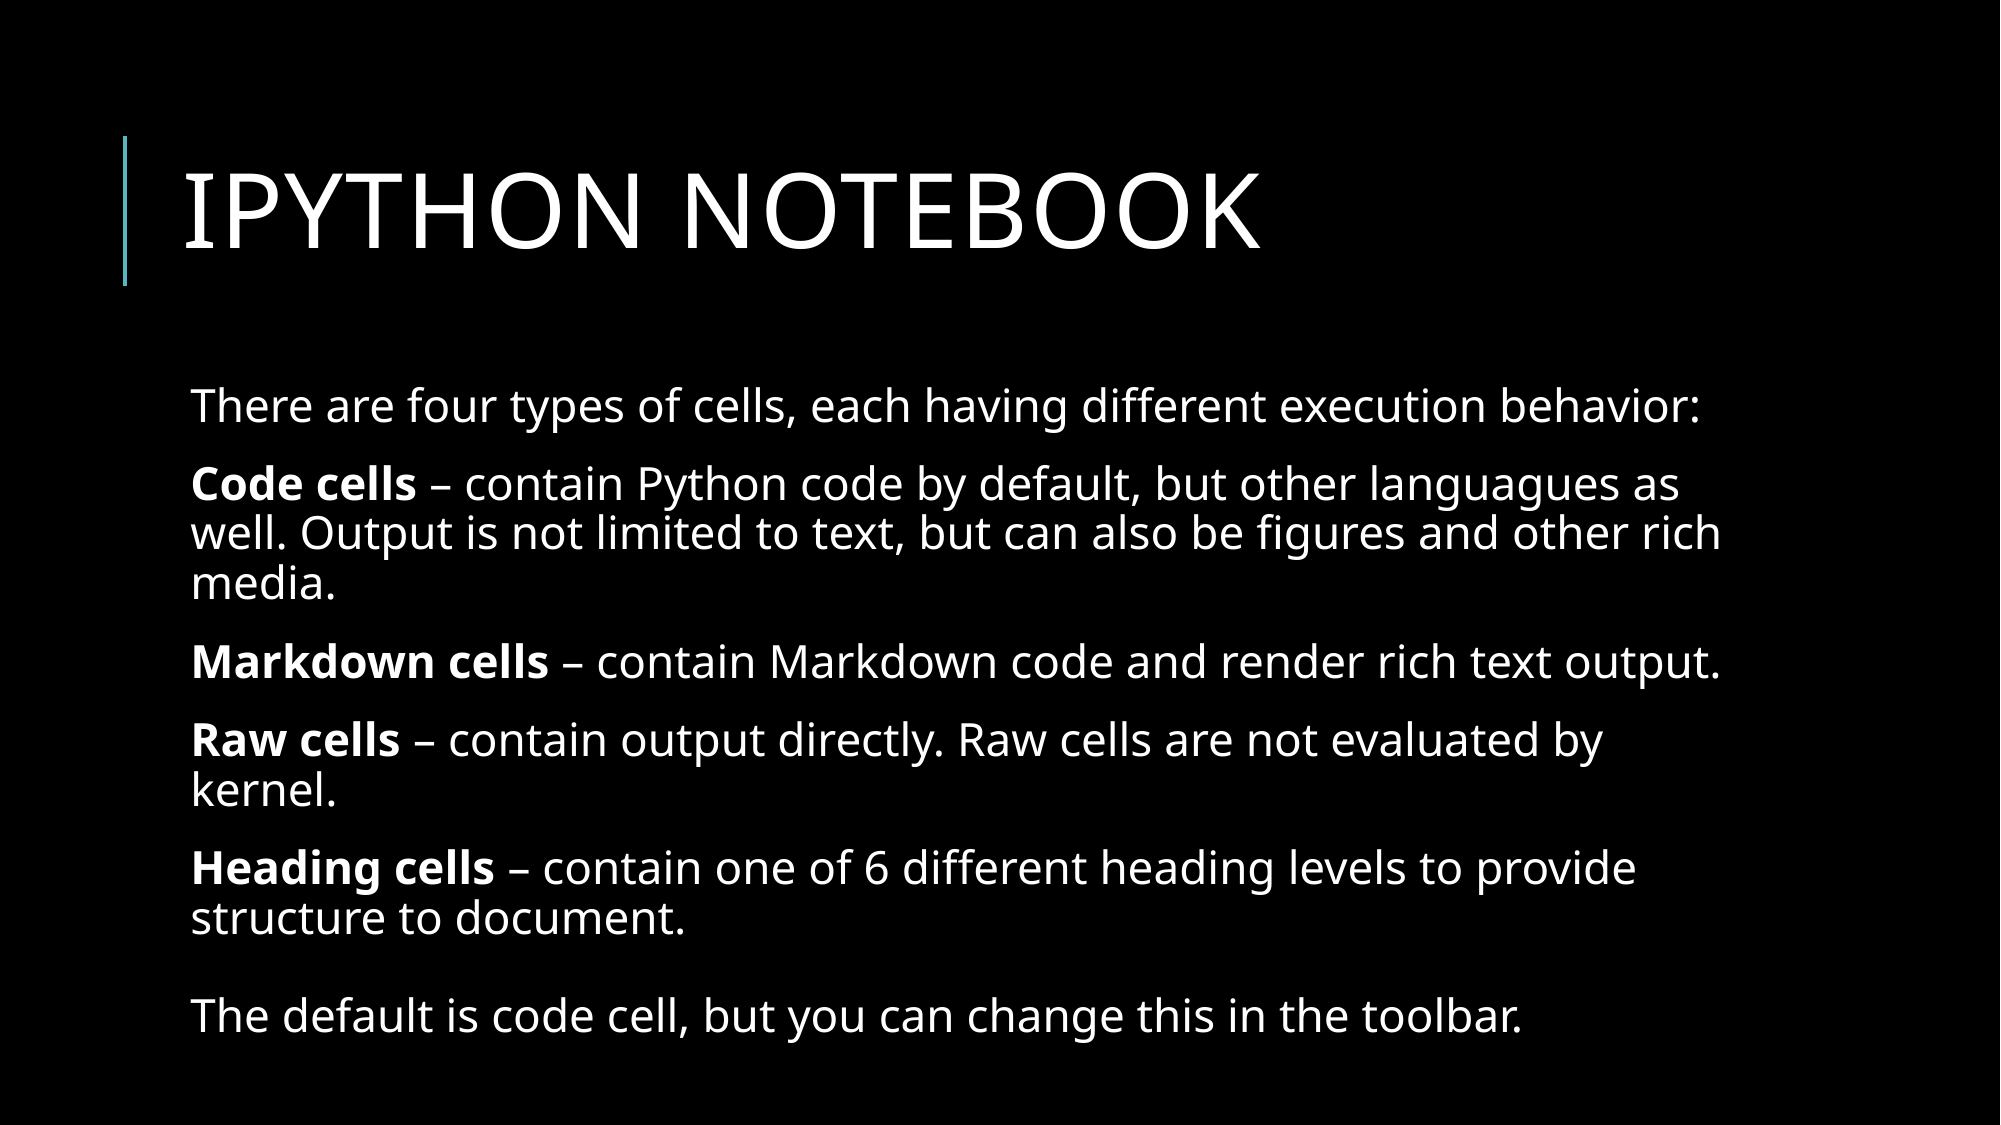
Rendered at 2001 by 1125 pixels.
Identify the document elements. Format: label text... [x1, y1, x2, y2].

title Ipython notebook [168, 96, 1763, 342]
list There are four types of cells, each having different execution behavior: Code cells – contain Python code by default, but other languagues as well. Output is not limited to text, but can also be figures and other rich media. Markdown cells – contain Markdown code and render rich text output. Raw cells – contain output directly. Raw cells are not evaluated by kernel. Heading cells – contain one of 6 different heading levels to provide structure to document. The default is code cell, but you can change this in the toolbar. [168, 375, 1763, 1035]
